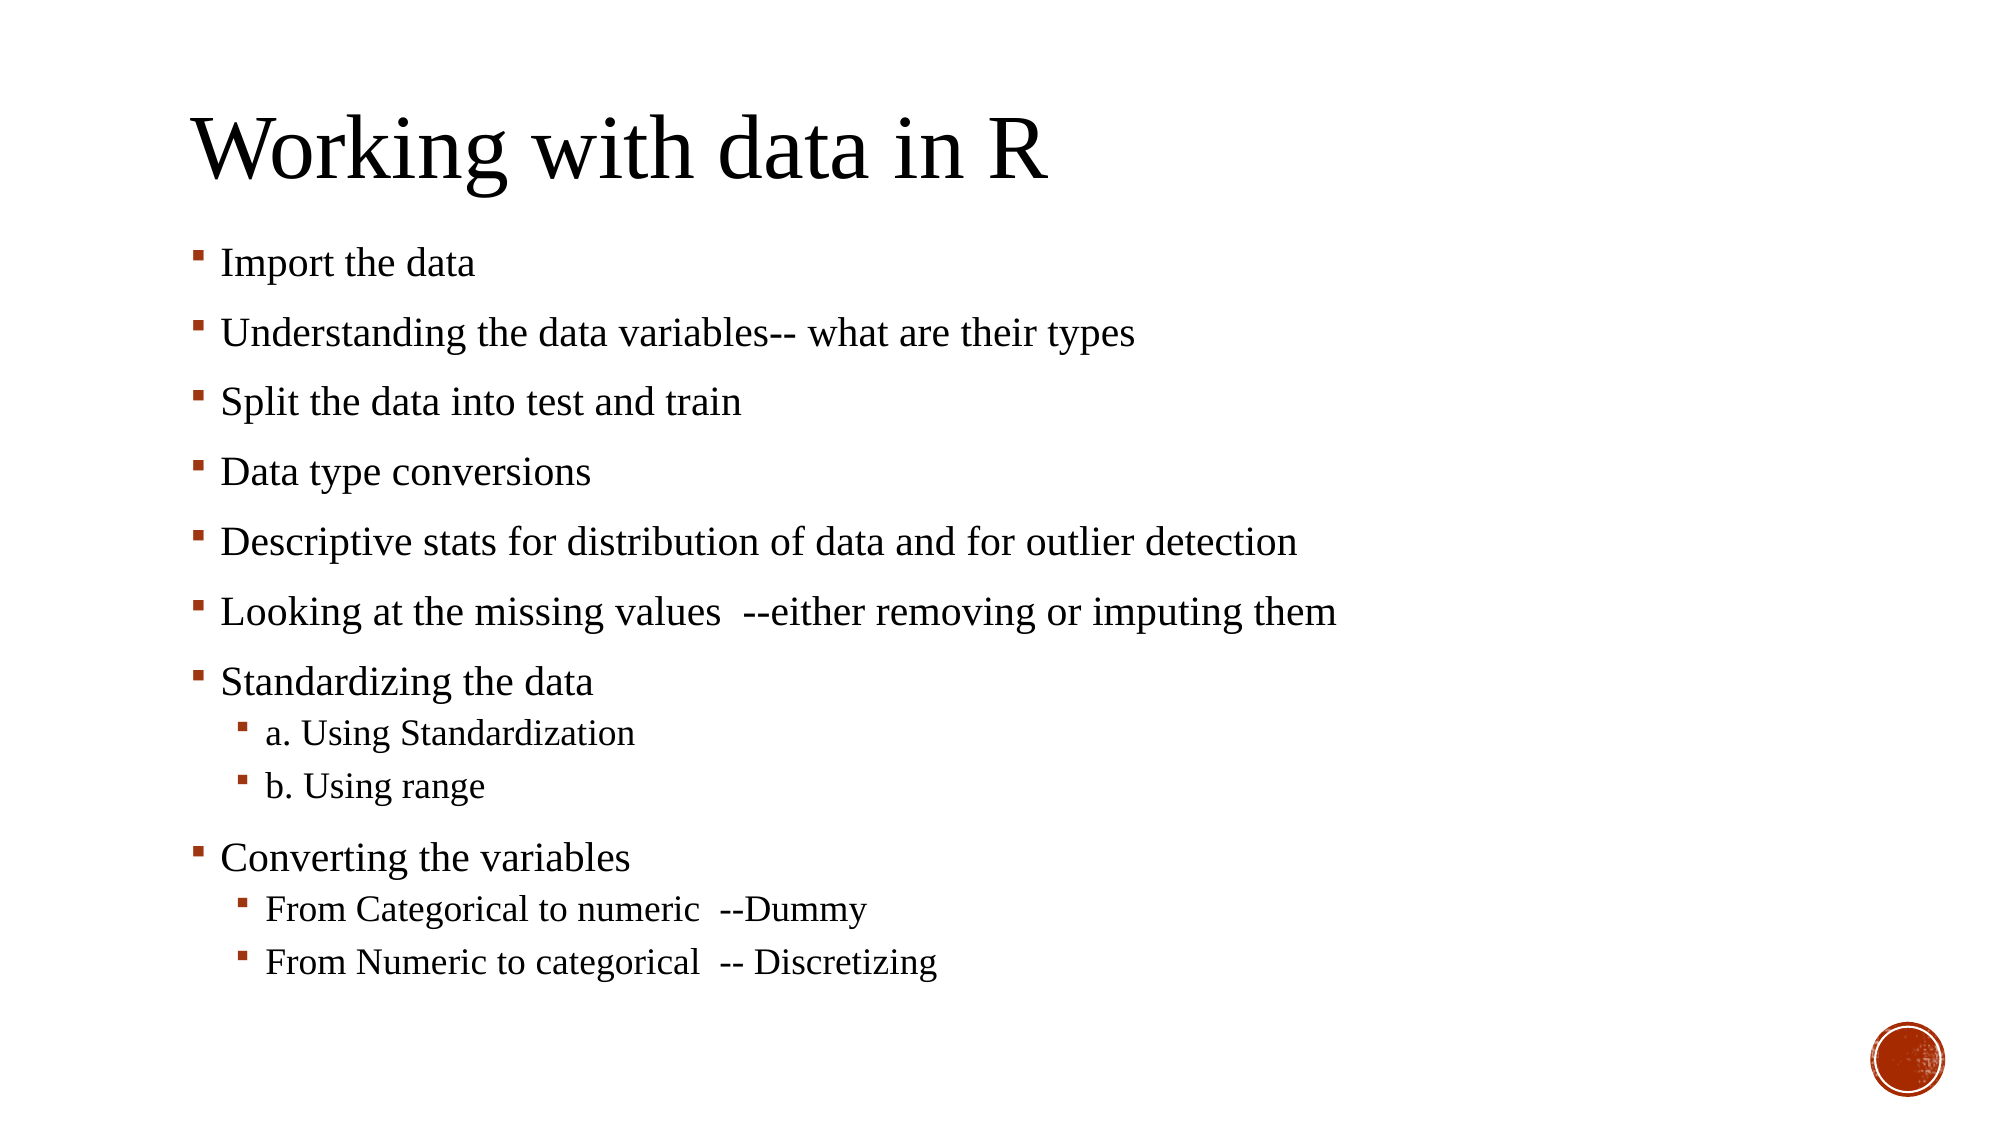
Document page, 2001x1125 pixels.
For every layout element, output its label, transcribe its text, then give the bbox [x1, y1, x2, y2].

title Working with data in R [175, 79, 1826, 218]
list Import the data Understanding the data variables-- what are their types Split the data into test and train Data type conversions Descriptive stats for distribution of data and for outlier detection Looking at the missing values --either removing or imputing them Standardizing the data a. Using Standardization b. Using range Converting the variables From Categorical to numeric --Dummy From Numeric to categorical -- Discretizing [175, 232, 1826, 1013]
